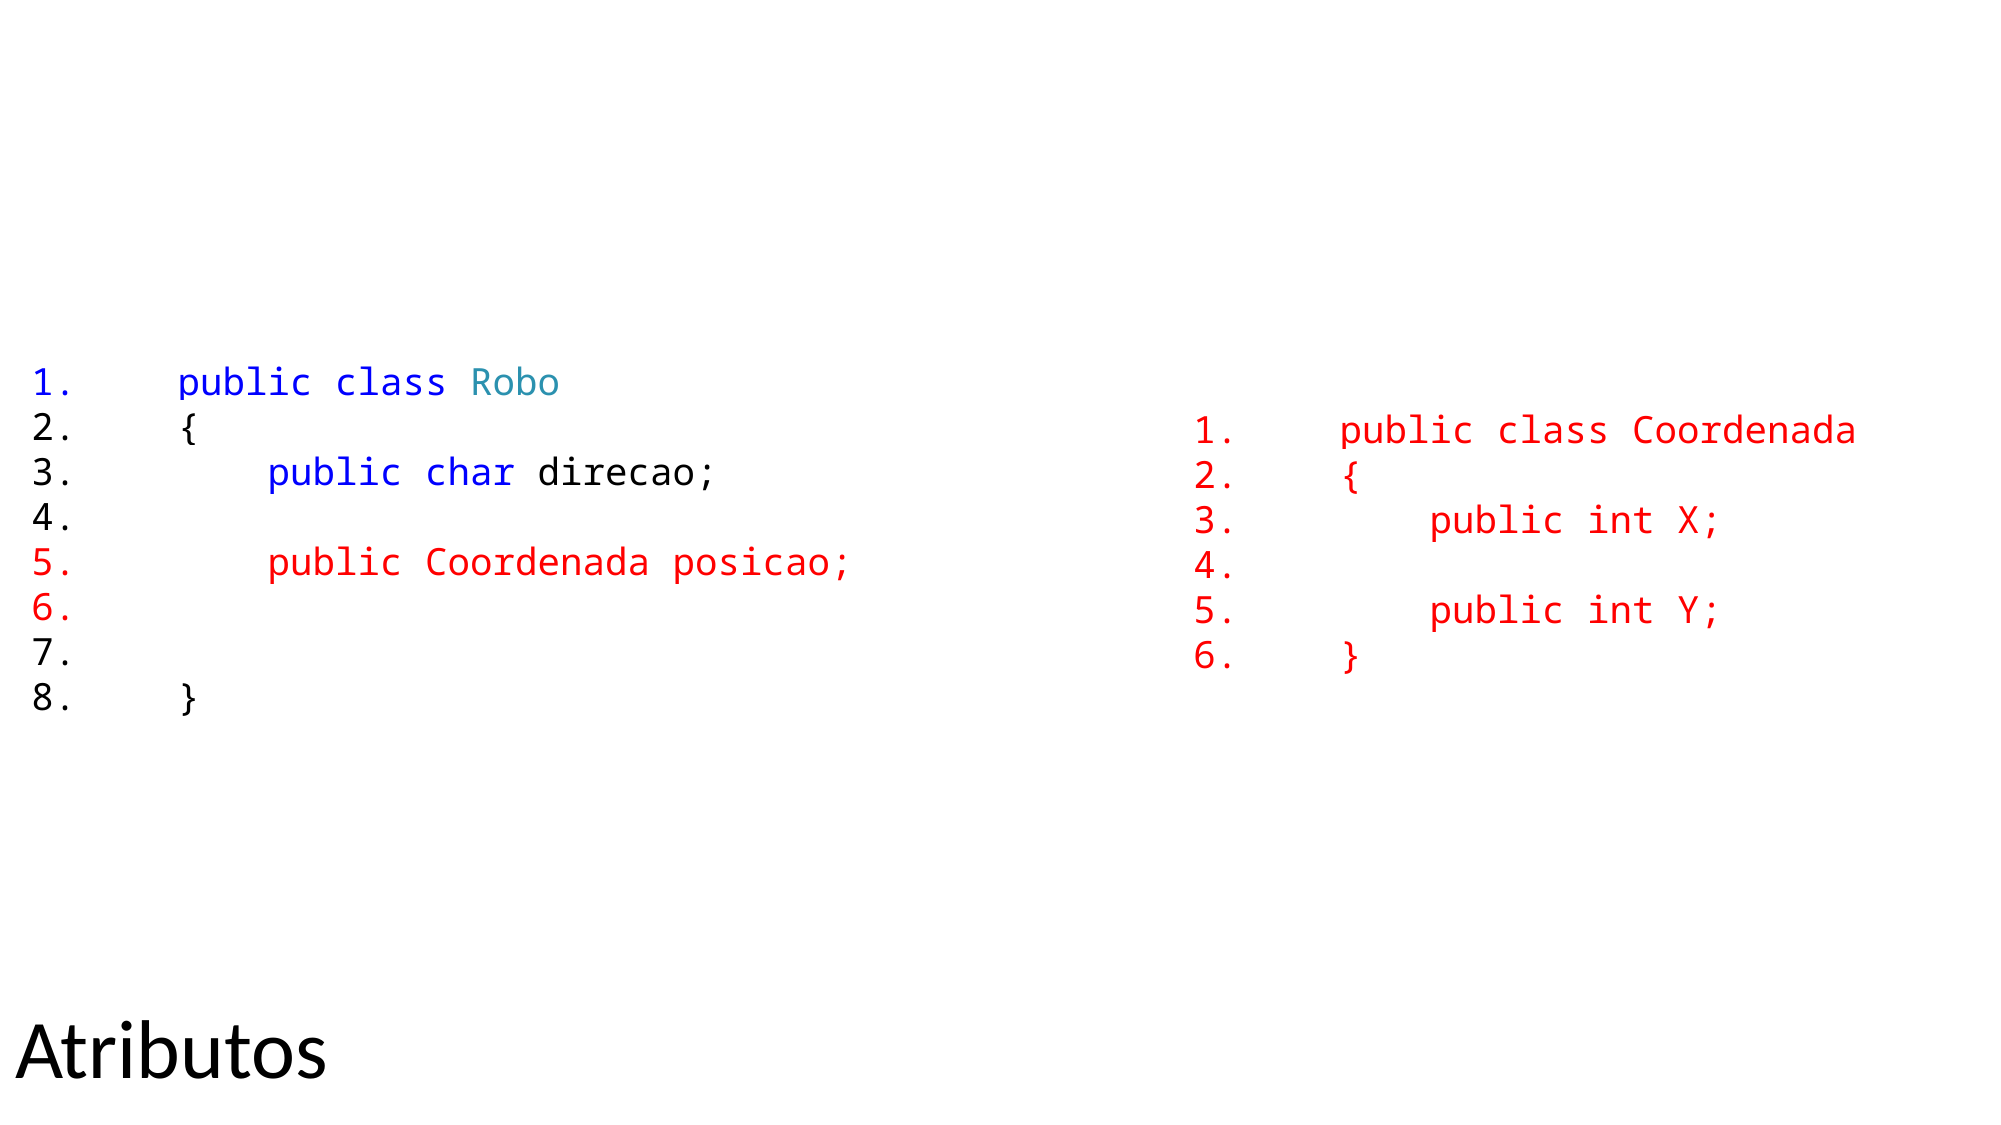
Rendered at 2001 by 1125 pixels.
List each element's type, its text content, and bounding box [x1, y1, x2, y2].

text_box Atributos [0, 978, 2000, 1125]
text_box public class Coordenada { public int X; public int Y; } [1178, 399, 1936, 684]
text_box public class Robo { public char direcao; public Coordenada posicao; } [16, 350, 1017, 726]
